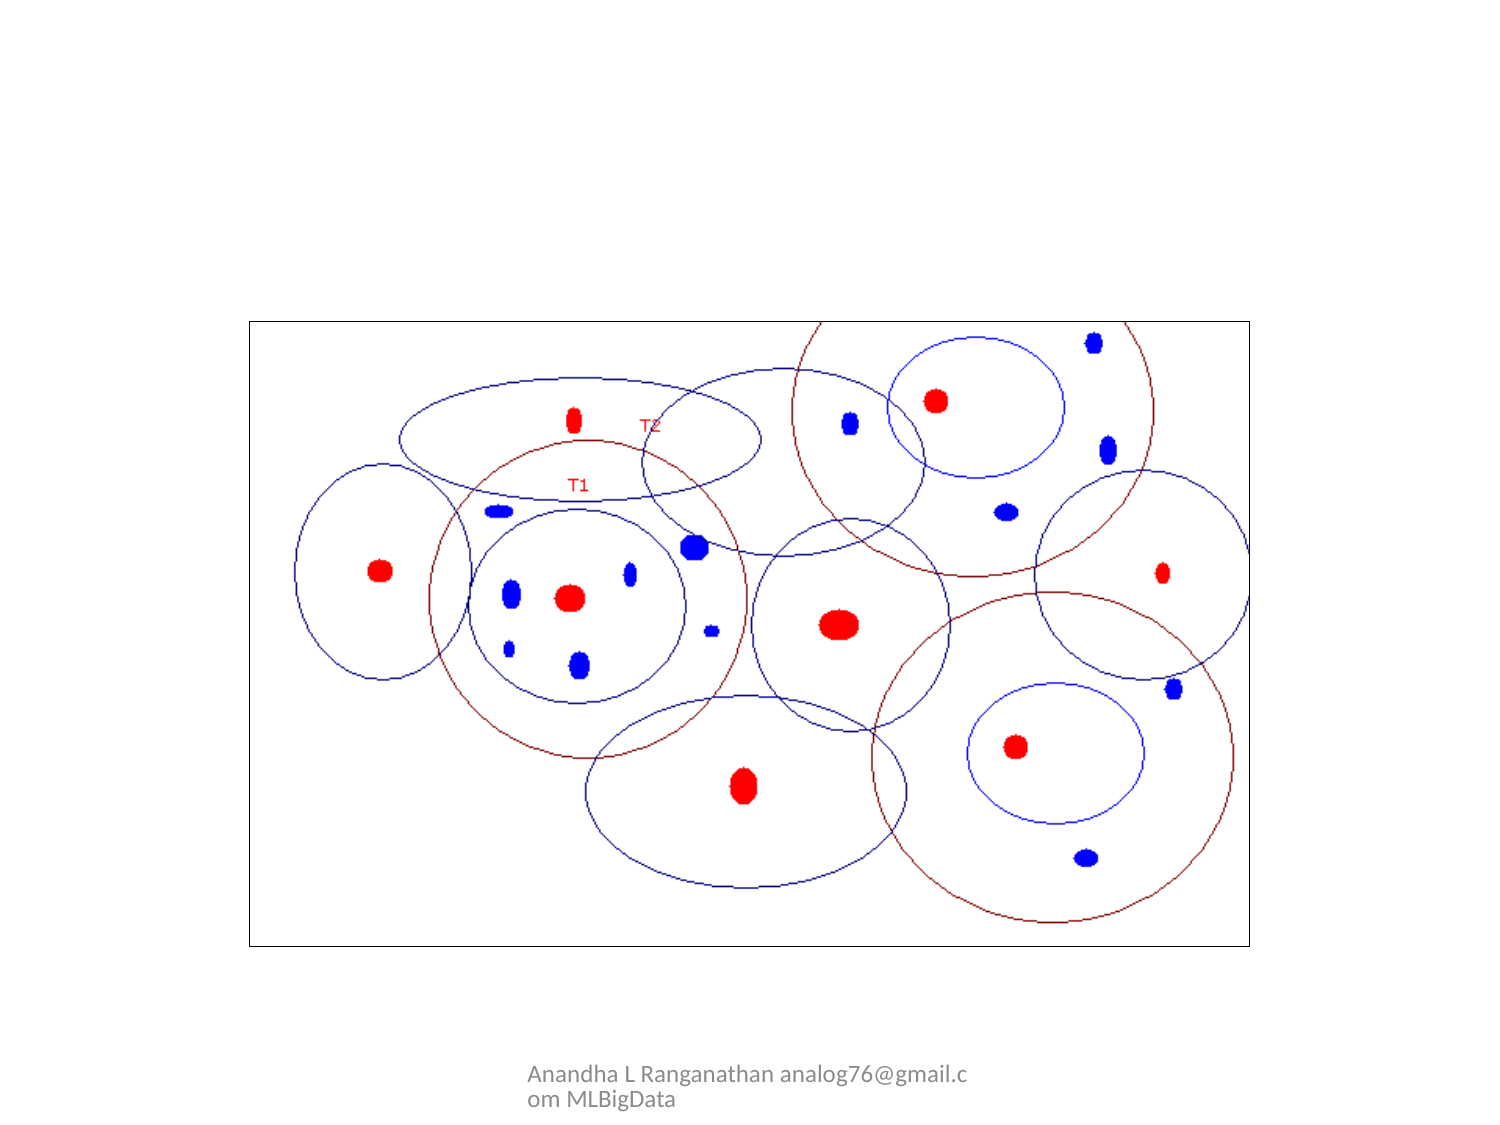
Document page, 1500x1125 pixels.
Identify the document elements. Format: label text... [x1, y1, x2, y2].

footer Anandha L Ranganathan analog76@gmail.com MLBigData [512, 1042, 988, 1103]
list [249, 320, 1251, 947]
